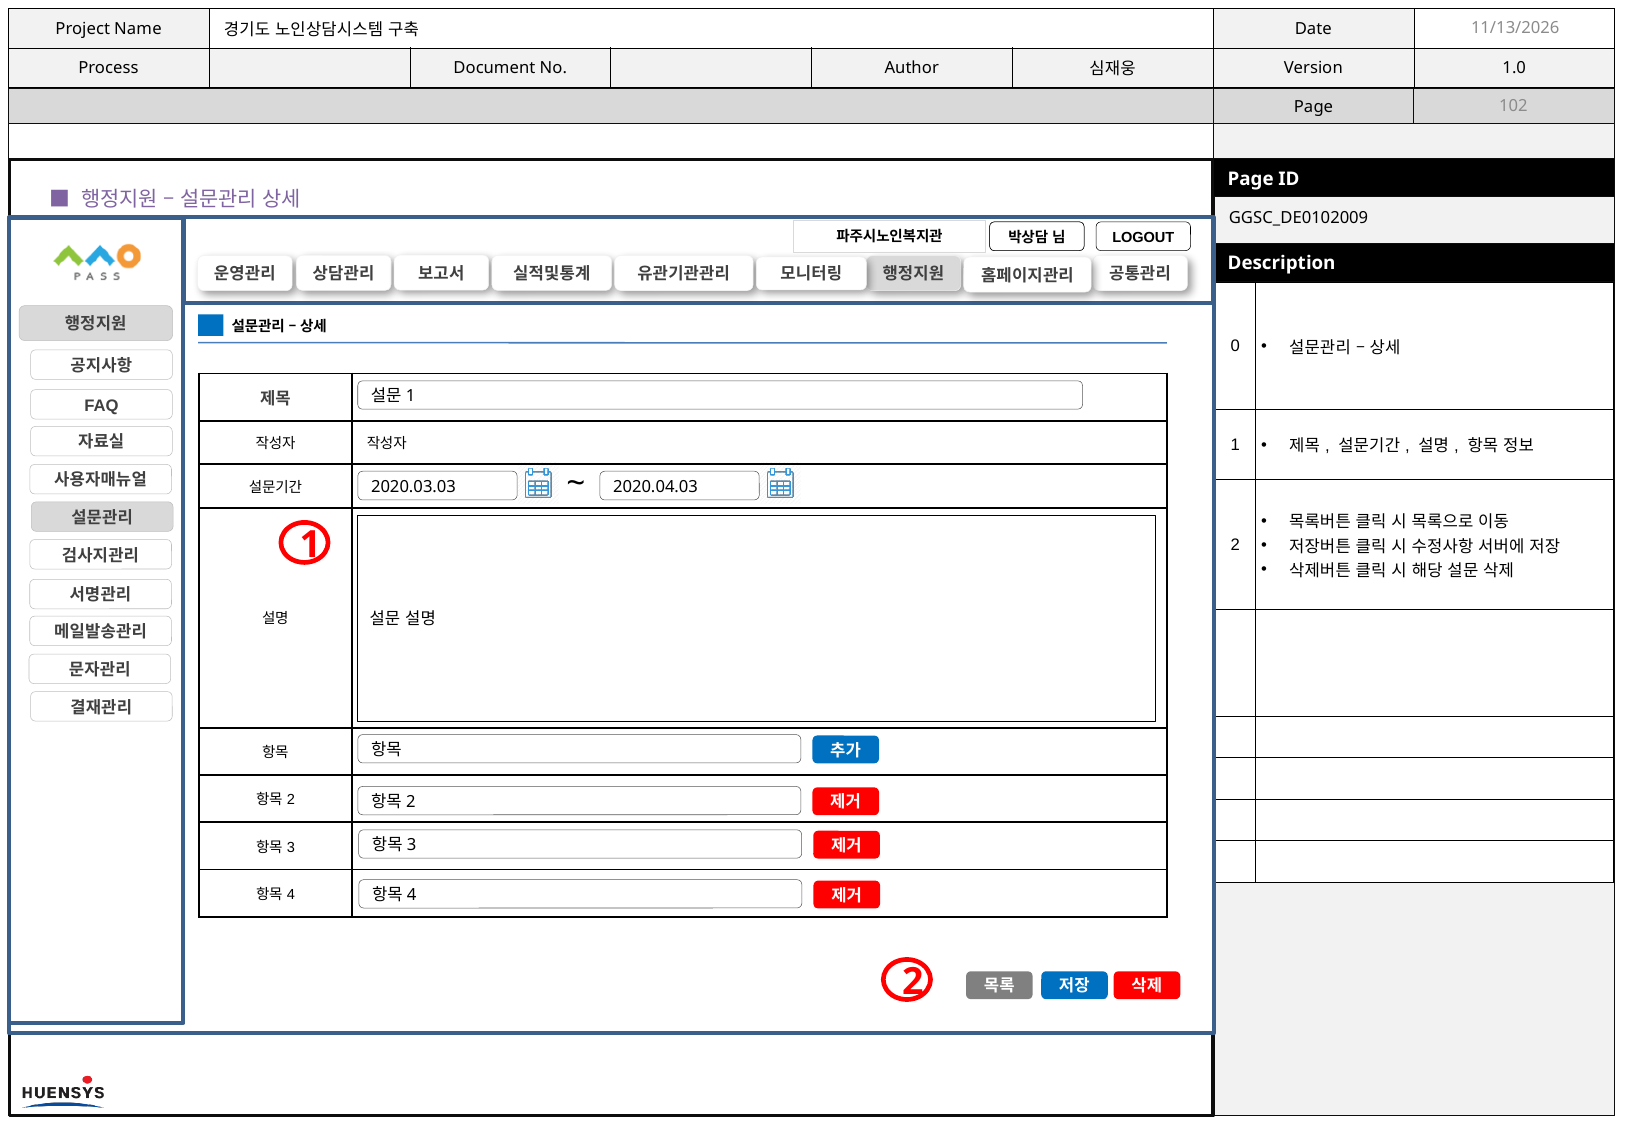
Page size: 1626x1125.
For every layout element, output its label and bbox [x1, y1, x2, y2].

slide_number [1414, 10, 1616, 46]
table_cell [1256, 717, 1613, 757]
table_cell [200, 465, 351, 507]
table_cell [1216, 480, 1255, 609]
table_cell [353, 509, 1166, 727]
text_box [1211, 157, 1617, 198]
table_cell [200, 729, 351, 774]
table_cell [1256, 610, 1613, 716]
table_cell [1256, 480, 1613, 609]
table_cell [353, 823, 1166, 869]
table_header [1256, 283, 1613, 409]
picture [21, 1075, 104, 1108]
text_box [7, 199, 1625, 1035]
table_cell [1216, 841, 1255, 882]
table_cell [609, 465, 758, 469]
picture [516, 461, 560, 504]
table_cell [1216, 610, 1255, 716]
table_cell [1256, 800, 1613, 840]
table_cell [200, 509, 351, 727]
table_cell [353, 465, 551, 507]
table_cell [1216, 758, 1255, 799]
table_cell [1216, 800, 1255, 840]
table_cell [609, 465, 1166, 507]
table_cell [1256, 410, 1613, 479]
table_cell [1256, 758, 1613, 799]
table_cell [200, 870, 351, 916]
table_cell [200, 422, 351, 463]
table_cell [353, 776, 1166, 821]
table_cell [353, 729, 1166, 774]
table_header [200, 374, 351, 420]
picture [758, 461, 802, 504]
table_header [1216, 283, 1255, 409]
picture [46, 235, 146, 290]
table_header [353, 374, 1166, 420]
table_cell [200, 823, 351, 869]
table_cell [200, 776, 351, 821]
table_cell [1256, 841, 1613, 882]
table_cell [1216, 410, 1255, 479]
table_header [35, 175, 1001, 215]
slide_number [1413, 88, 1614, 124]
table_cell [353, 422, 1166, 463]
table_cell [353, 870, 1166, 916]
table_cell [1216, 717, 1255, 757]
